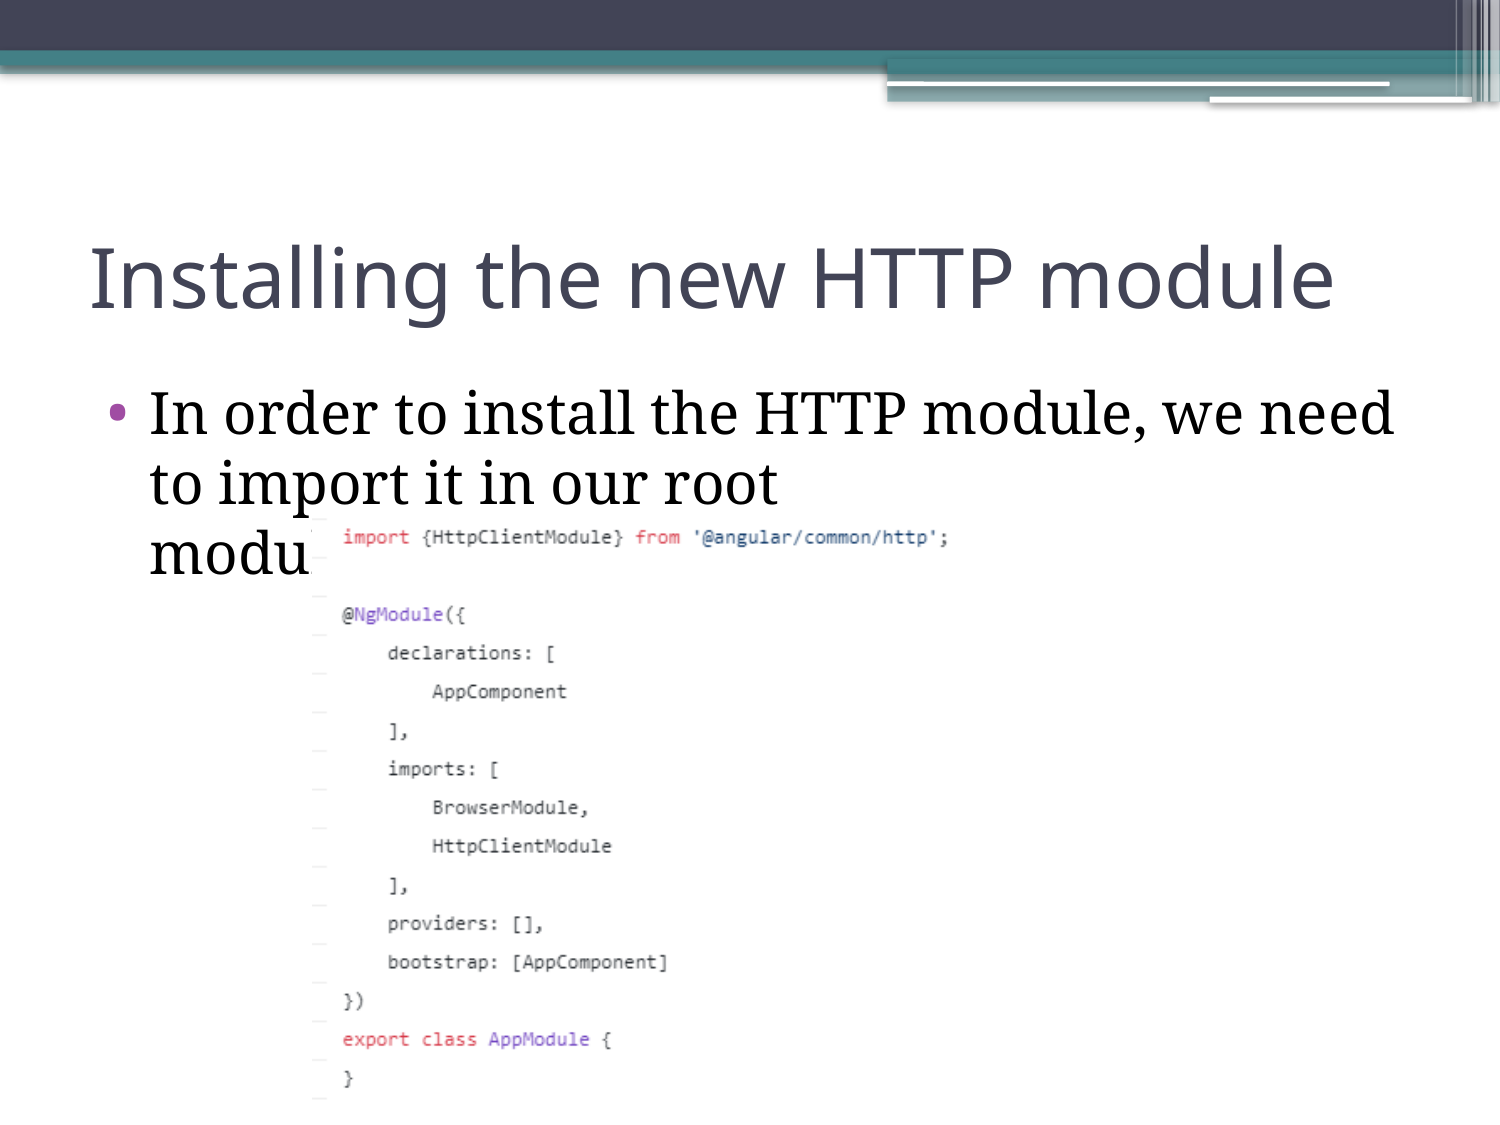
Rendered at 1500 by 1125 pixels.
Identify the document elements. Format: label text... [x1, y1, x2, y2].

list In order to install the HTTP module, we need to import it in our root module HttpClientModule [75, 368, 1425, 1079]
picture [312, 512, 976, 1125]
title Installing the new HTTP module [75, 187, 1425, 363]
